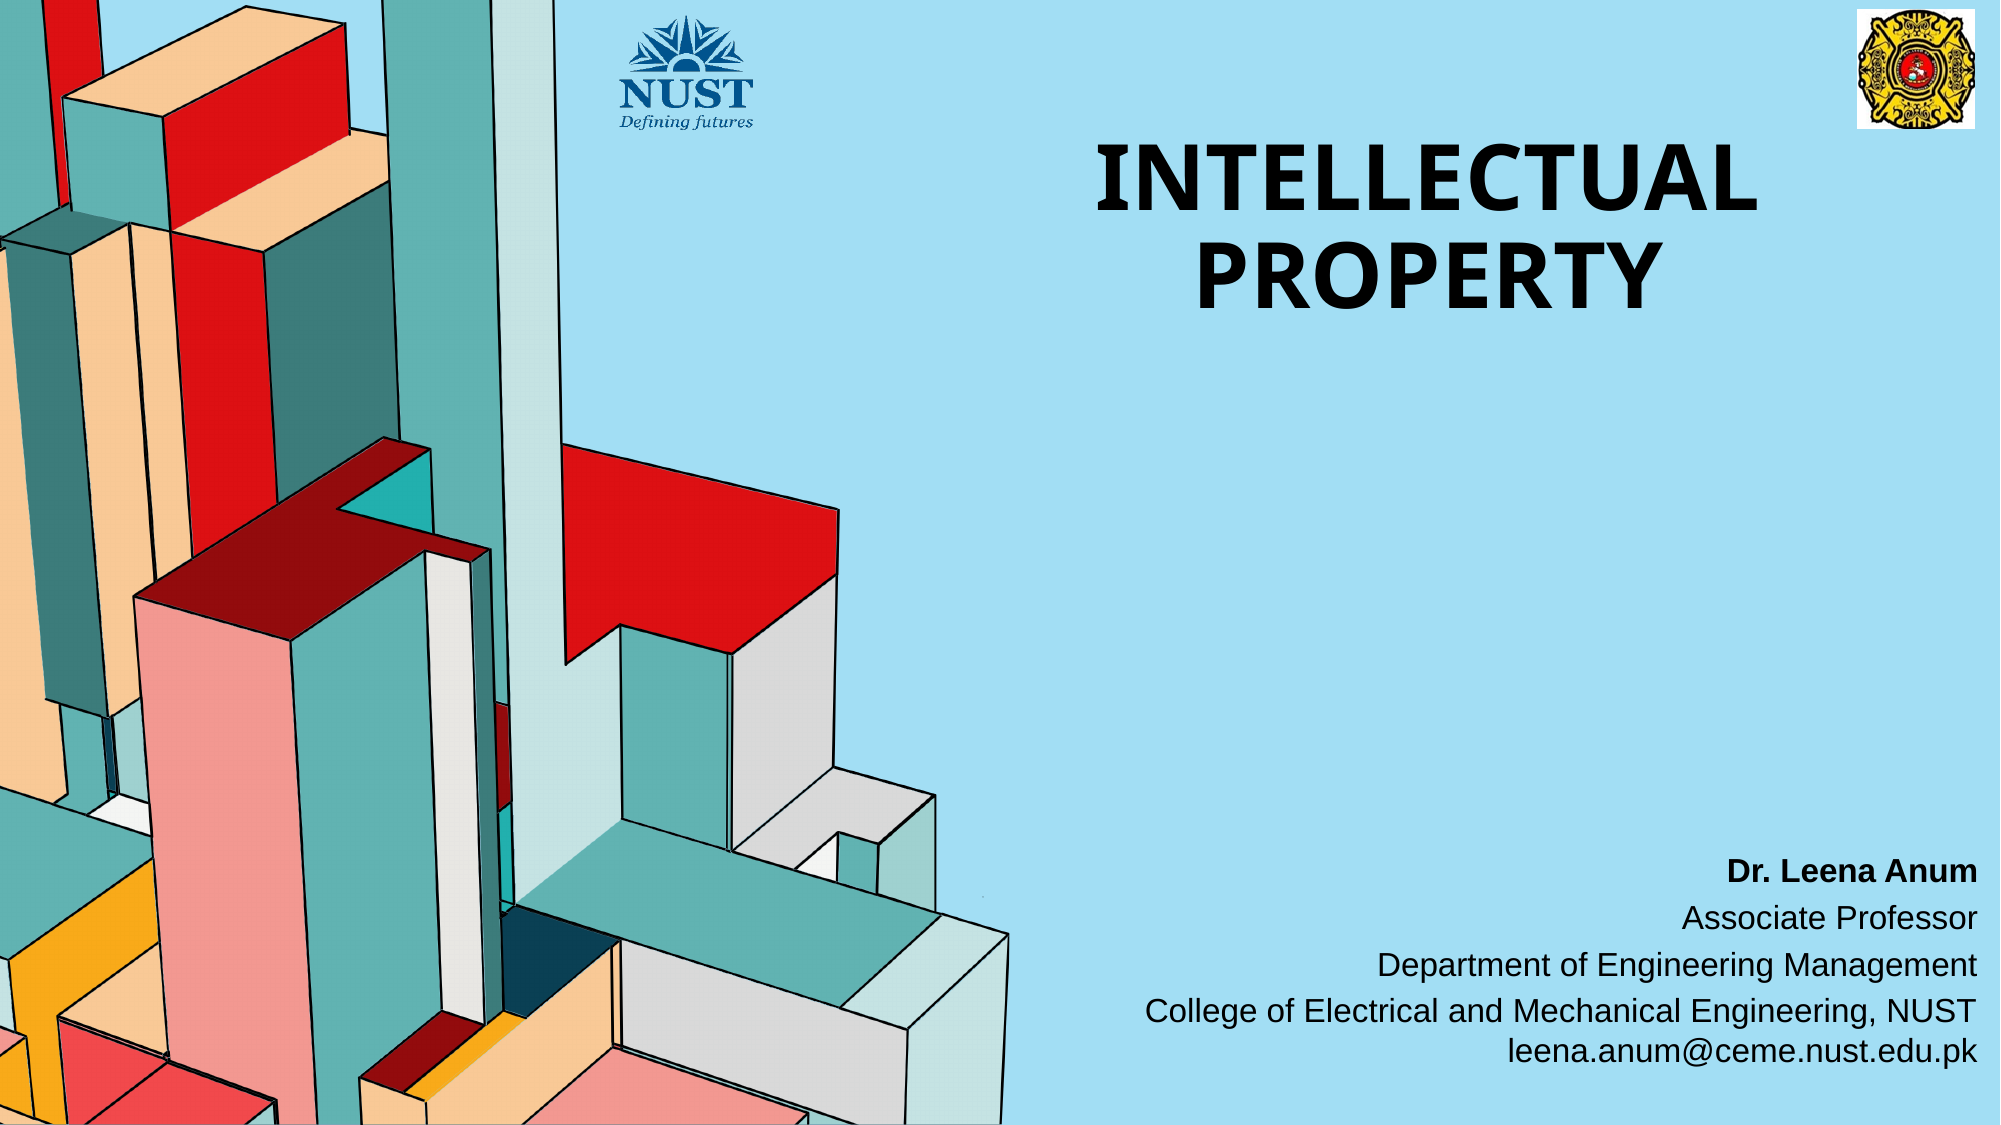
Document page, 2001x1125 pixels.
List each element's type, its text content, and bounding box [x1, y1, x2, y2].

title Intellectual Property [999, 165, 1857, 337]
text_box Dr. Leena Anum Associate Professor Department of Engineering Management College of Electrical and Mechanical Engineering, NUST leena.anum@ceme.nust.edu.pk [775, 802, 1993, 1116]
picture [0, 0, 1010, 1125]
picture [1856, 9, 1975, 130]
